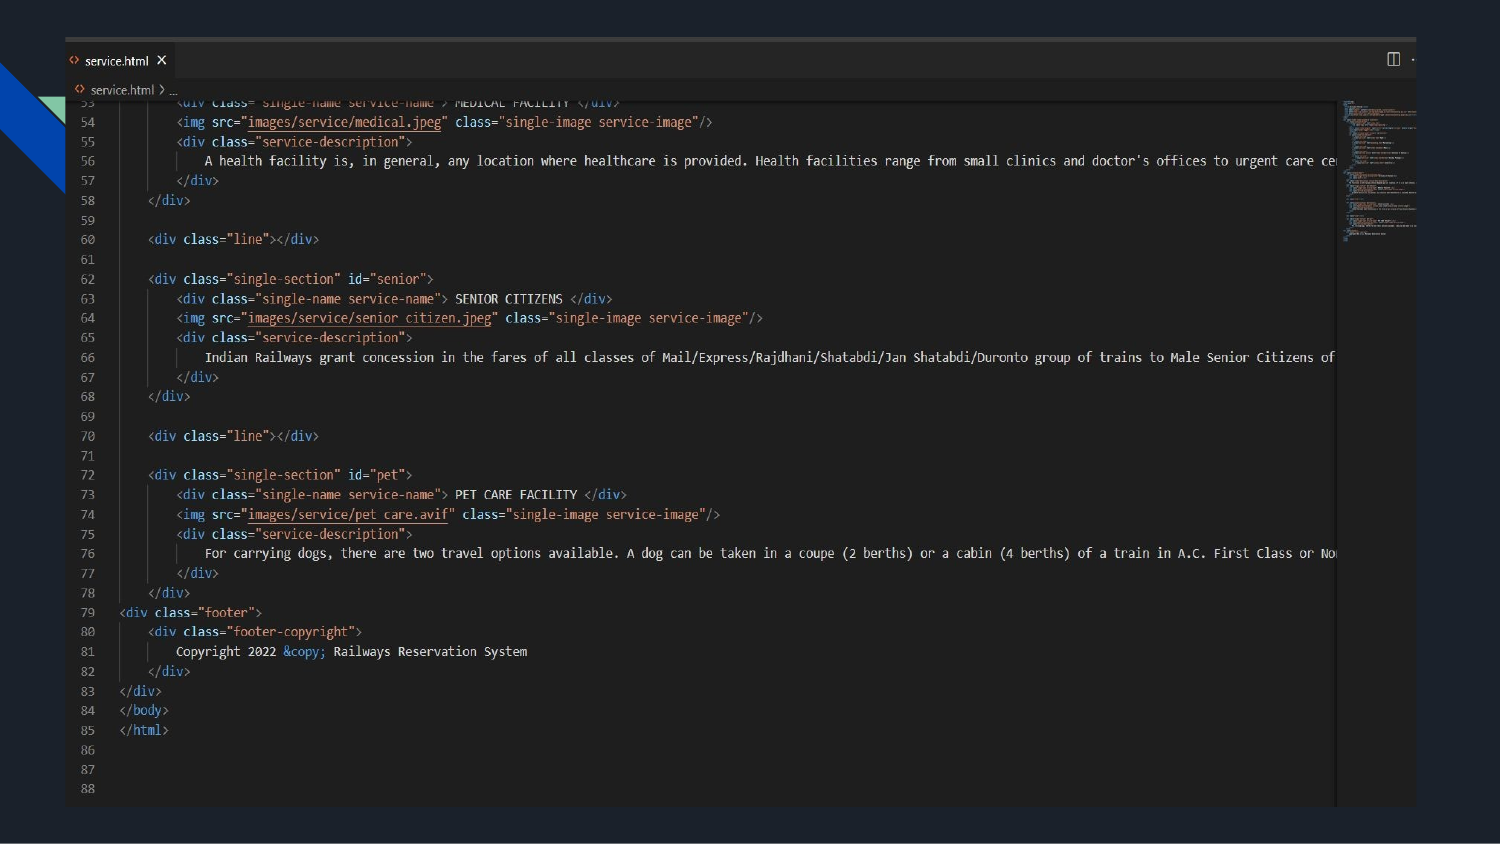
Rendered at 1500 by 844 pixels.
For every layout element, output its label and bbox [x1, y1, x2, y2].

text_box [65, 37, 1417, 807]
